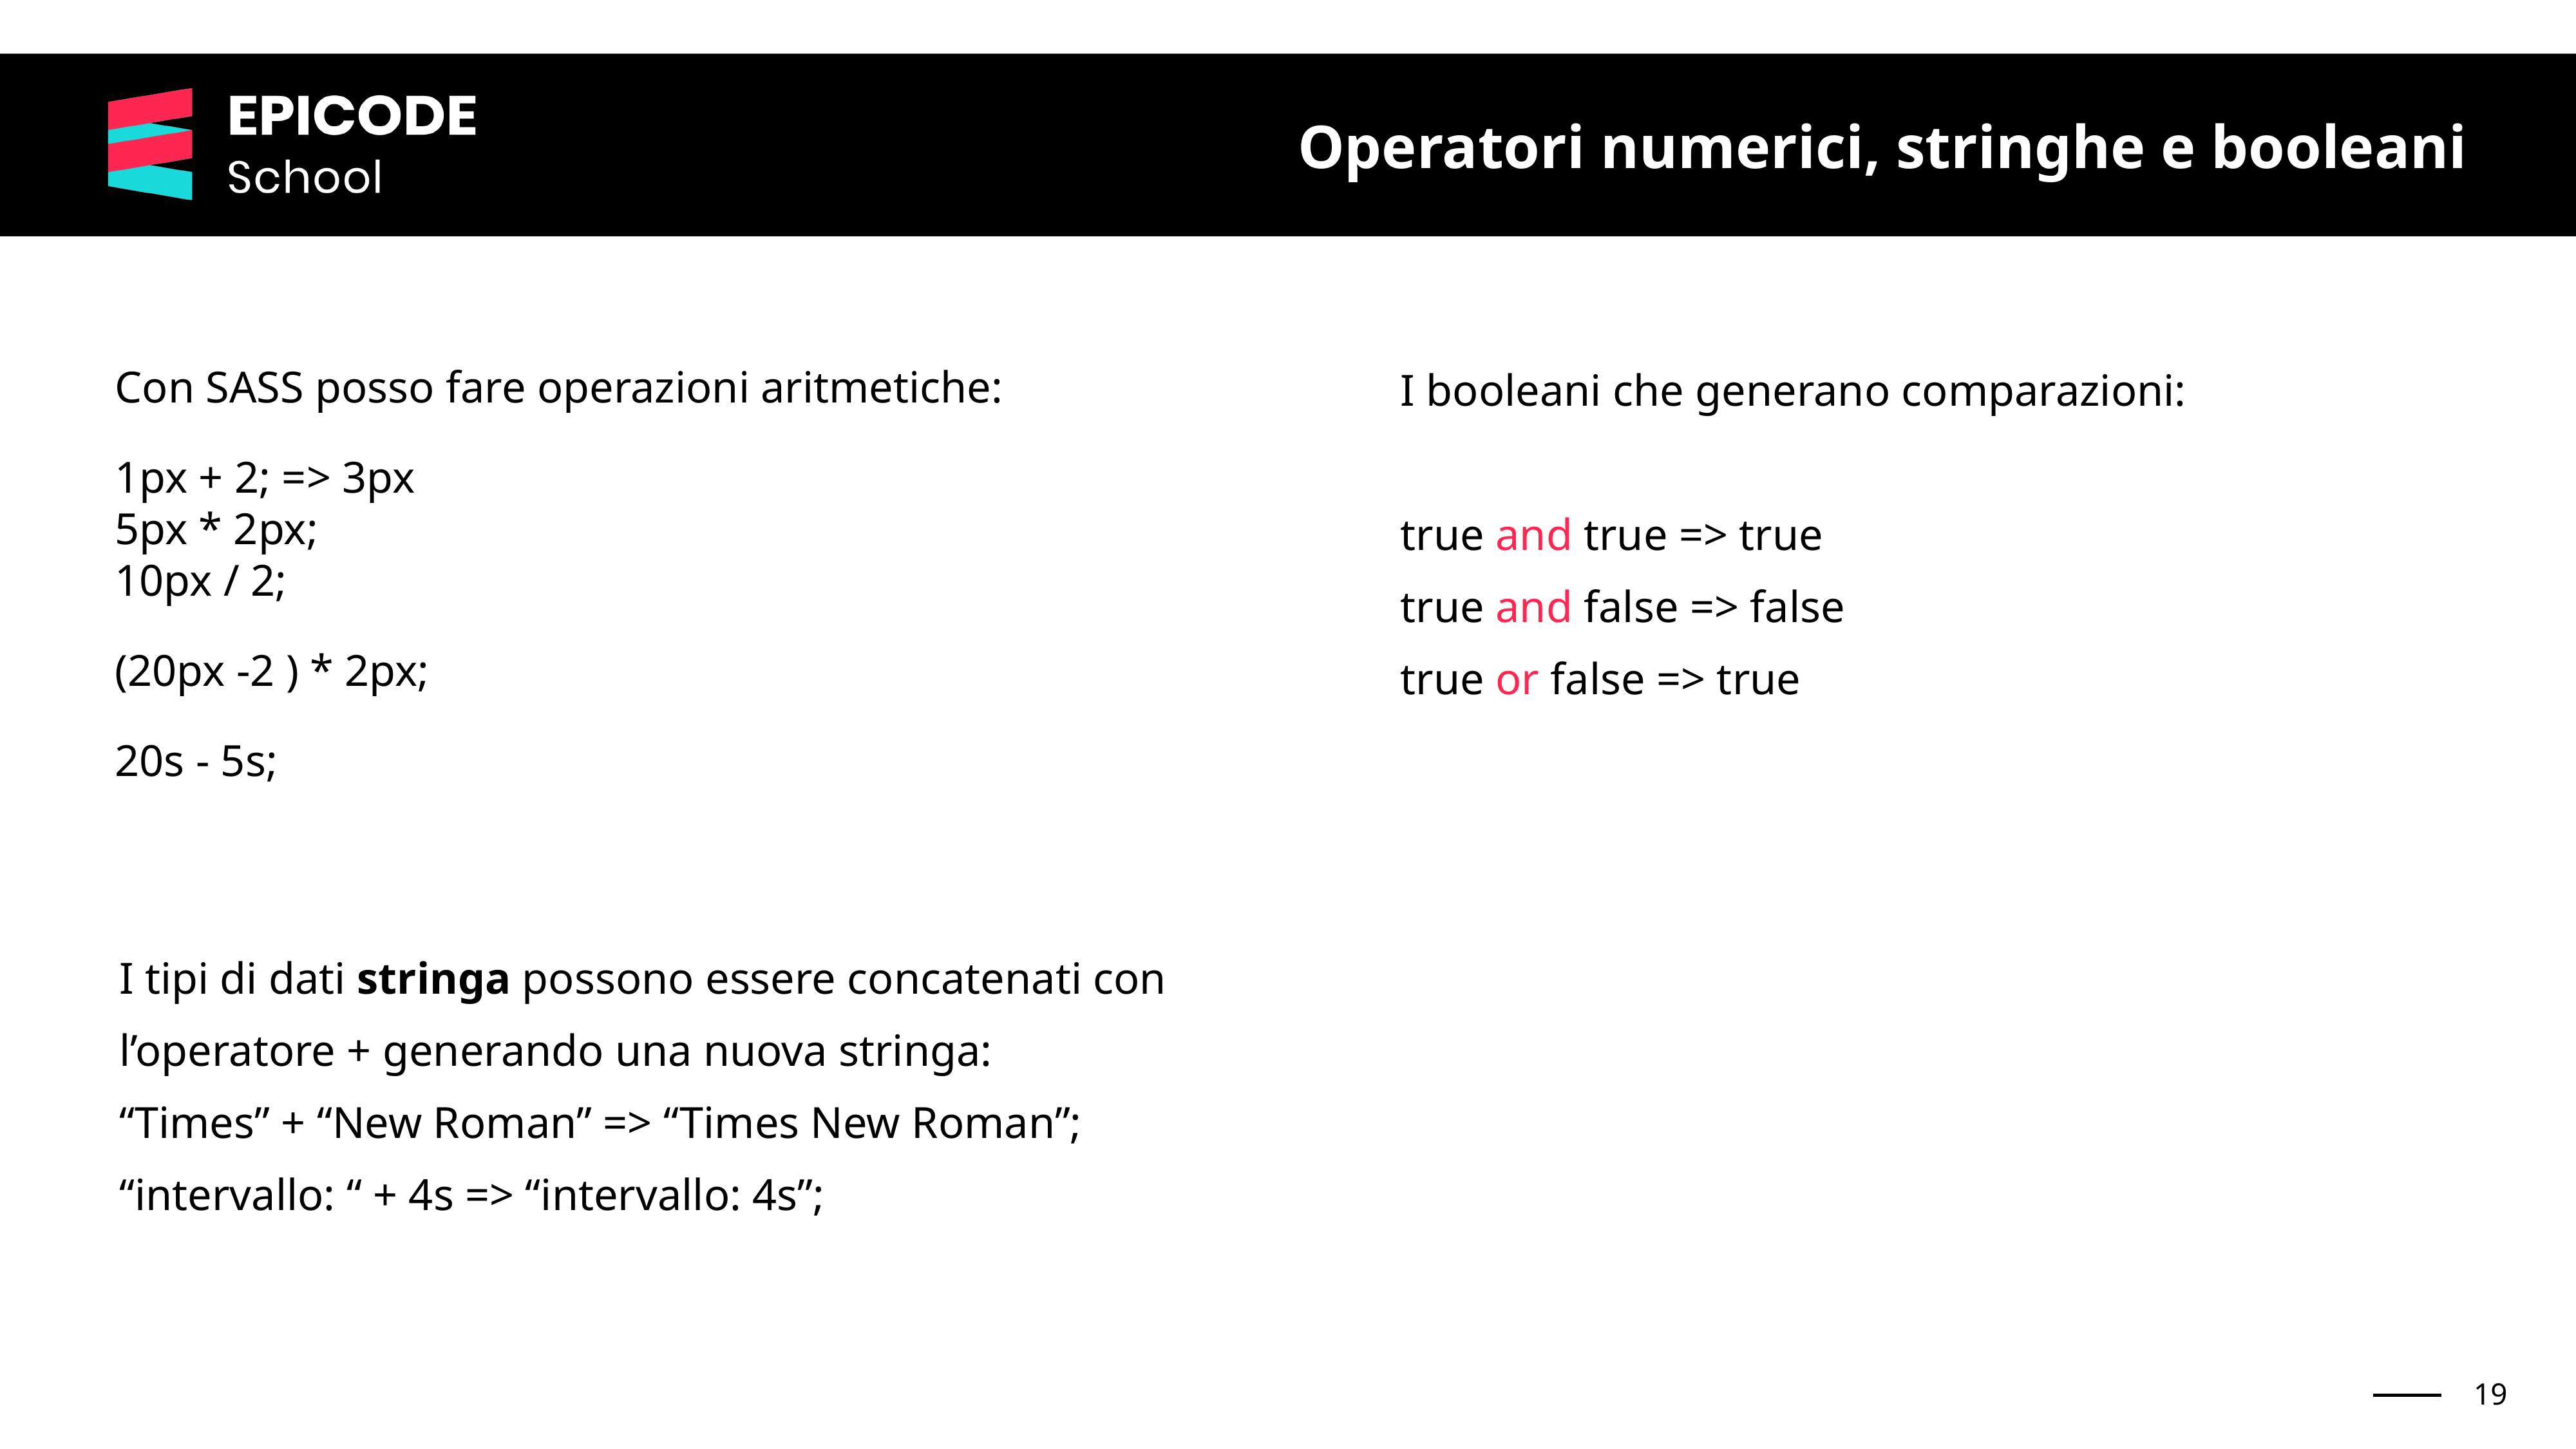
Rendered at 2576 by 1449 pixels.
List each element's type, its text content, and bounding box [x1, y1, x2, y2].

slide_number ‹#› [2443, 1372, 2538, 1419]
picture [102, 82, 483, 207]
text_box I tipi di dati stringa possono essere concatenati con l’operatore + generando una nuova stringa: “Times” + “New Roman” => “Times New Roman”; “intervallo: “ + 4s => “intervallo: 4s”; [109, 921, 1209, 1229]
text_box Con SASS posso fare operazioni aritmetiche: 1px + 2; => 3px 5px * 2px; 10px / 2; (20px -2 ) * 2px; 20s - 5s; [109, 354, 1033, 790]
text_box I booleani che generano comparazioni: true and true => true true and false => false true or false => true [1390, 332, 2491, 713]
text_box Operatori numerici, stringhe e booleani [109, 104, 2474, 185]
